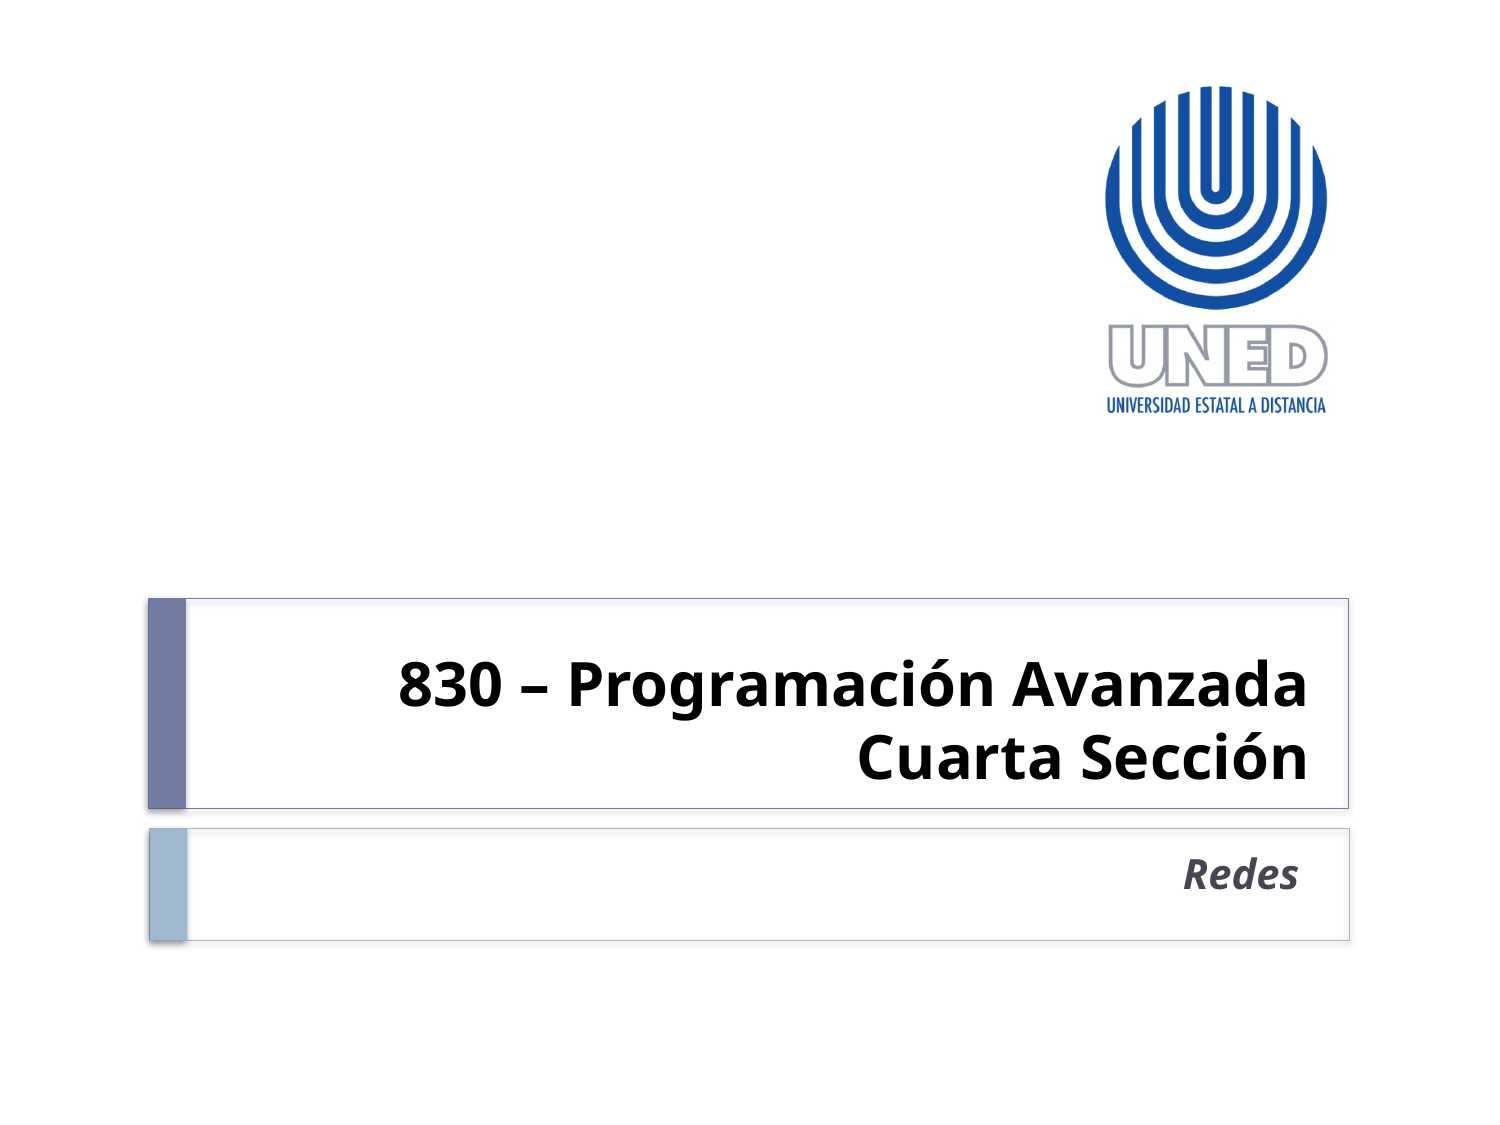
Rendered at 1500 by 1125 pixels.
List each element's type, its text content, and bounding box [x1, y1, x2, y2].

picture [1087, 74, 1347, 426]
subtitle Redes [200, 840, 1325, 929]
title 830 – Programación Avanzada Cuarta Sección [200, 637, 1325, 800]
